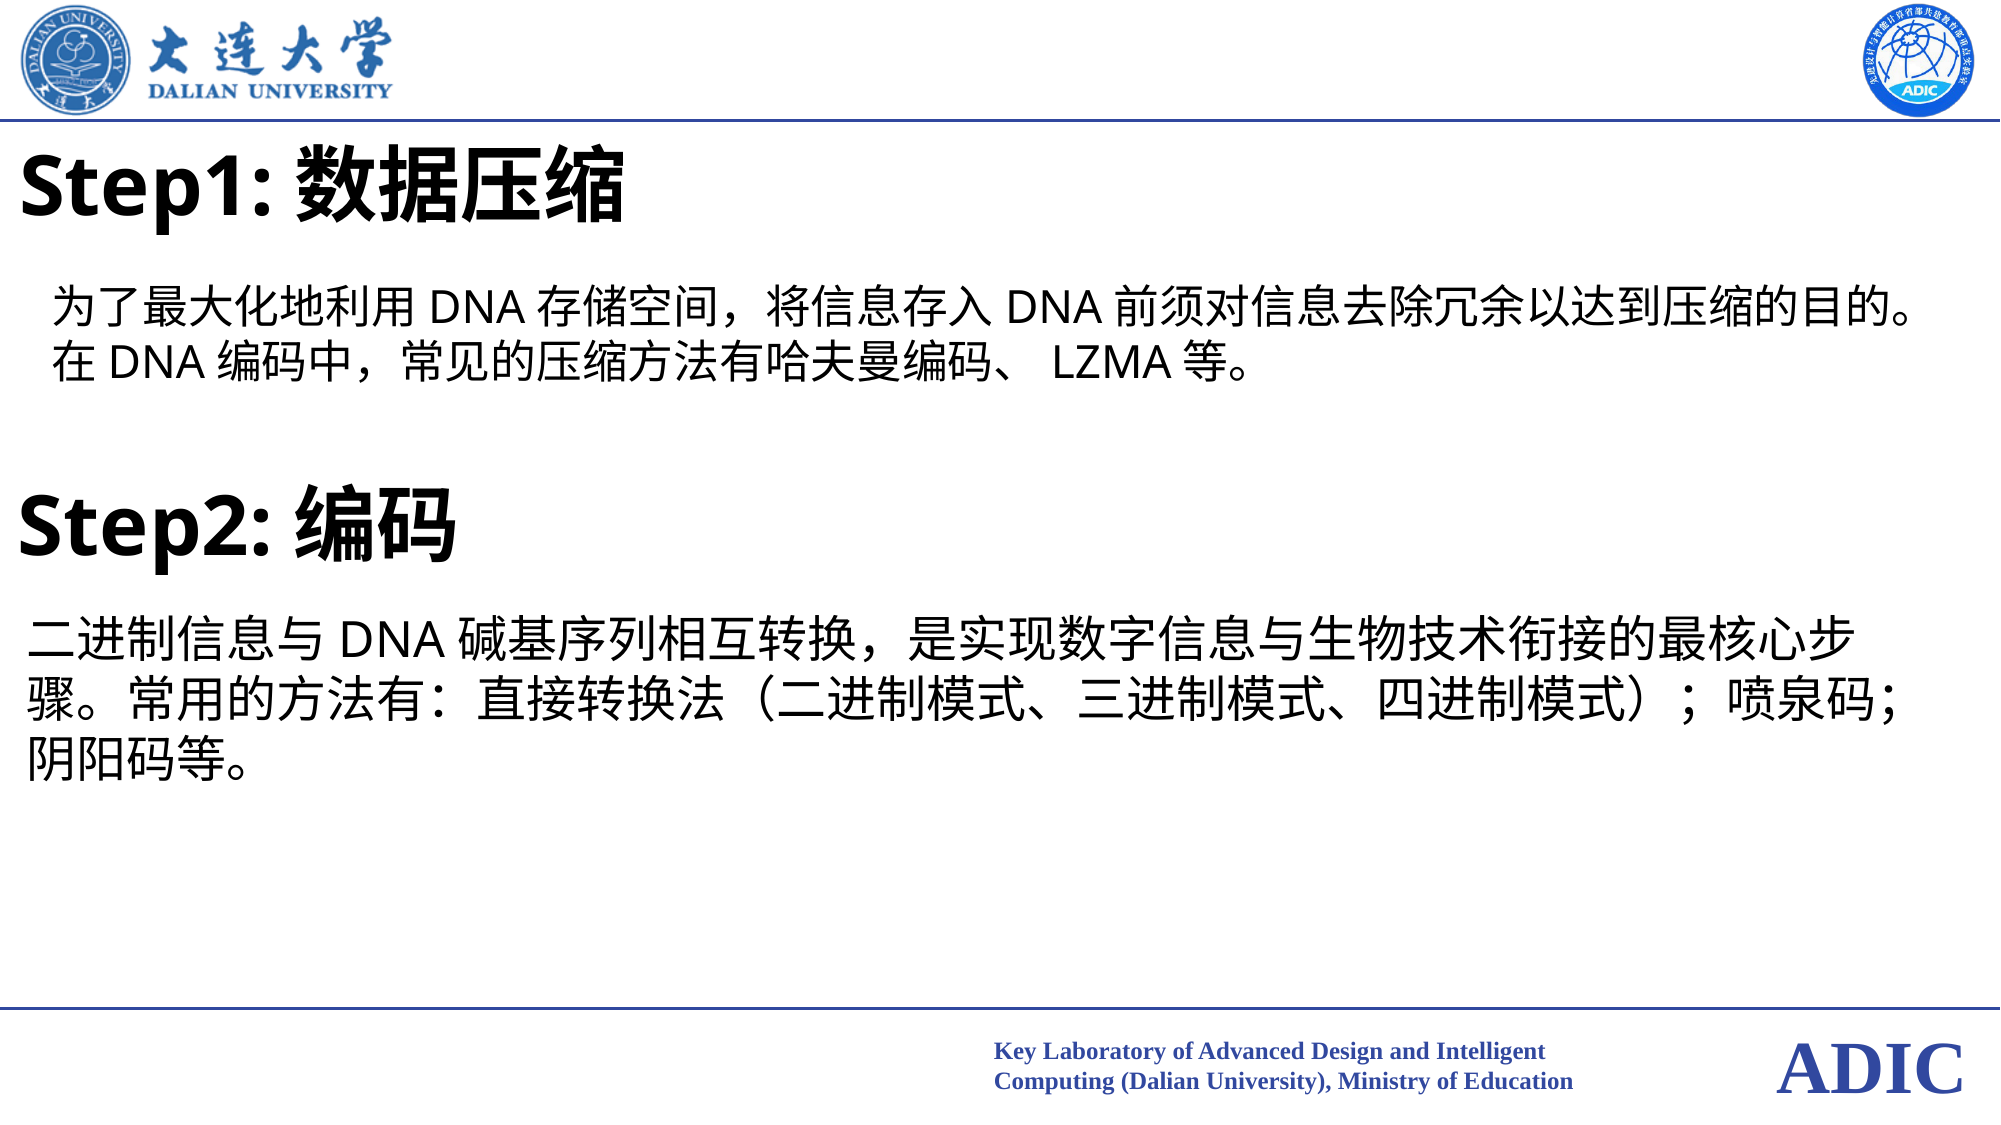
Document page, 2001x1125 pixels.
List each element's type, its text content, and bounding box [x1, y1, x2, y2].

picture [0, 0, 417, 120]
text_box 二进制信息与DNA碱基序列相互转换，是实现数字信息与生物技术衔接的最核心步骤。常用的方法有：直接转换法（二进制模式、三进制模式、四进制模式）；喷泉码；阴阳码等。 [12, 600, 1954, 795]
text_box 为了最大化地利用DNA存储空间，将信息存入DNA前须对信息去除冗余以达到压缩的目的。在DNA编码中，常见的压缩方法有哈夫曼编码、LZMA等。 [36, 270, 1978, 395]
text_box Key Laboratory of Advanced Design and Intelligent Computing (Dalian University), Ministry of Education [979, 1027, 1749, 1103]
text_box ADIC [1751, 1011, 1993, 1117]
text_box Step1:数据压缩 [4, 124, 643, 240]
text_box Step2:编码 [3, 464, 475, 580]
picture [0, 121, 417, 125]
picture [1859, 0, 1978, 120]
